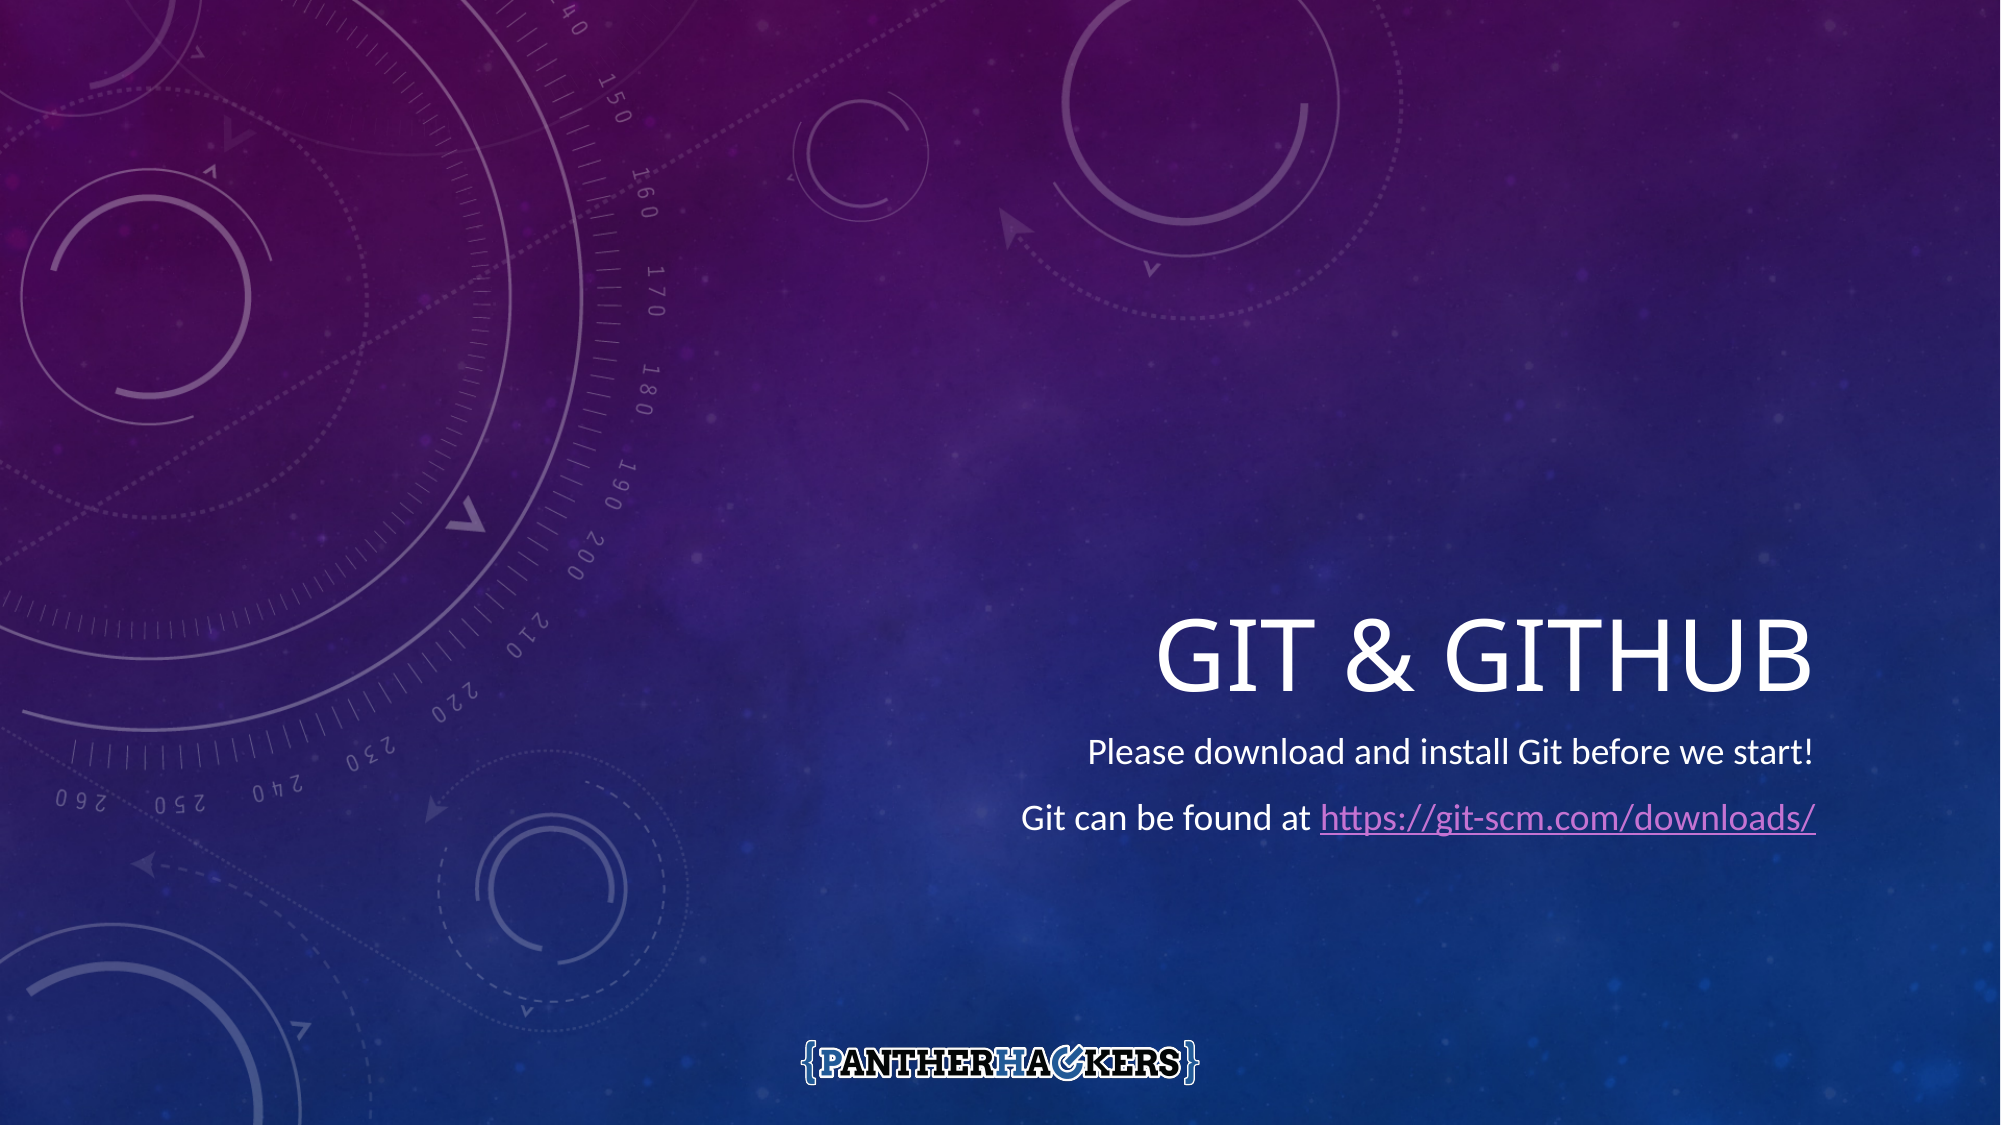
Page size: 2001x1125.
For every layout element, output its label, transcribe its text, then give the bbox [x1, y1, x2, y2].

picture [0, 0, 2001, 1125]
subtitle Please download and install Git before we start! Git can be found at https://git-scm.com/downloads/ [650, 719, 1831, 950]
title Git & GitHub [650, 322, 1831, 719]
